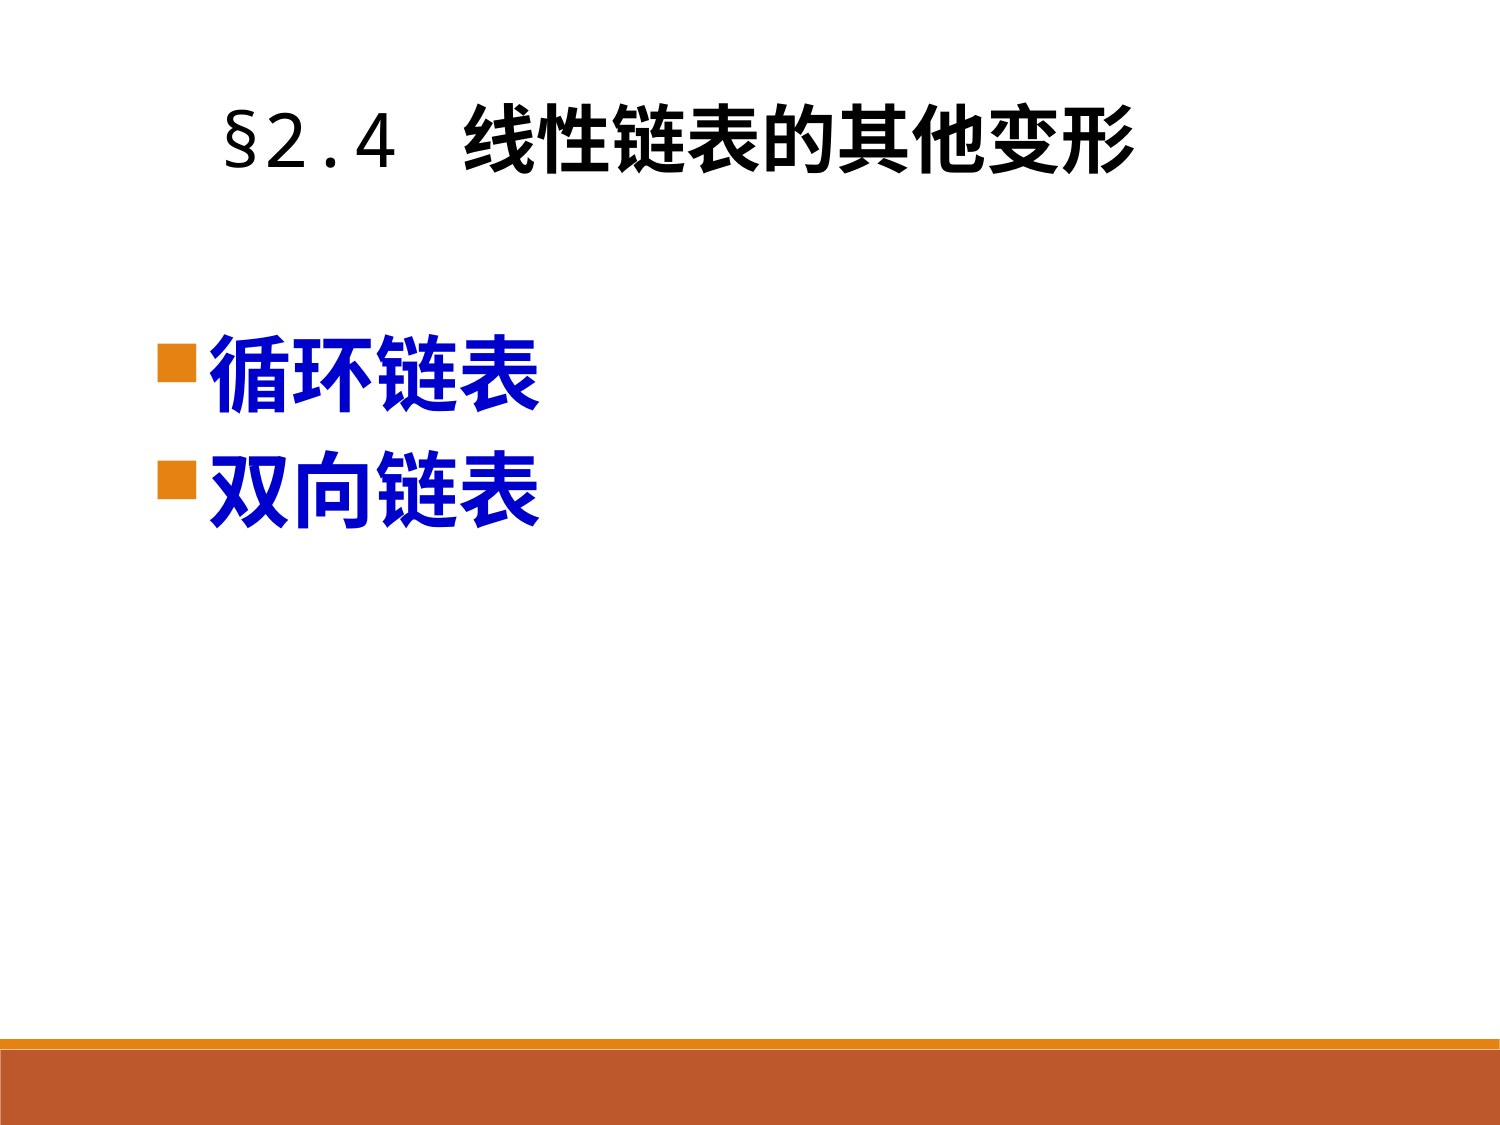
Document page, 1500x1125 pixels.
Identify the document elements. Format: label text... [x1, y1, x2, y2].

text_box §2.4 线性链表的其他变形 [199, 75, 1475, 200]
text_box 循环链表 双向链表 [137, 314, 1246, 870]
